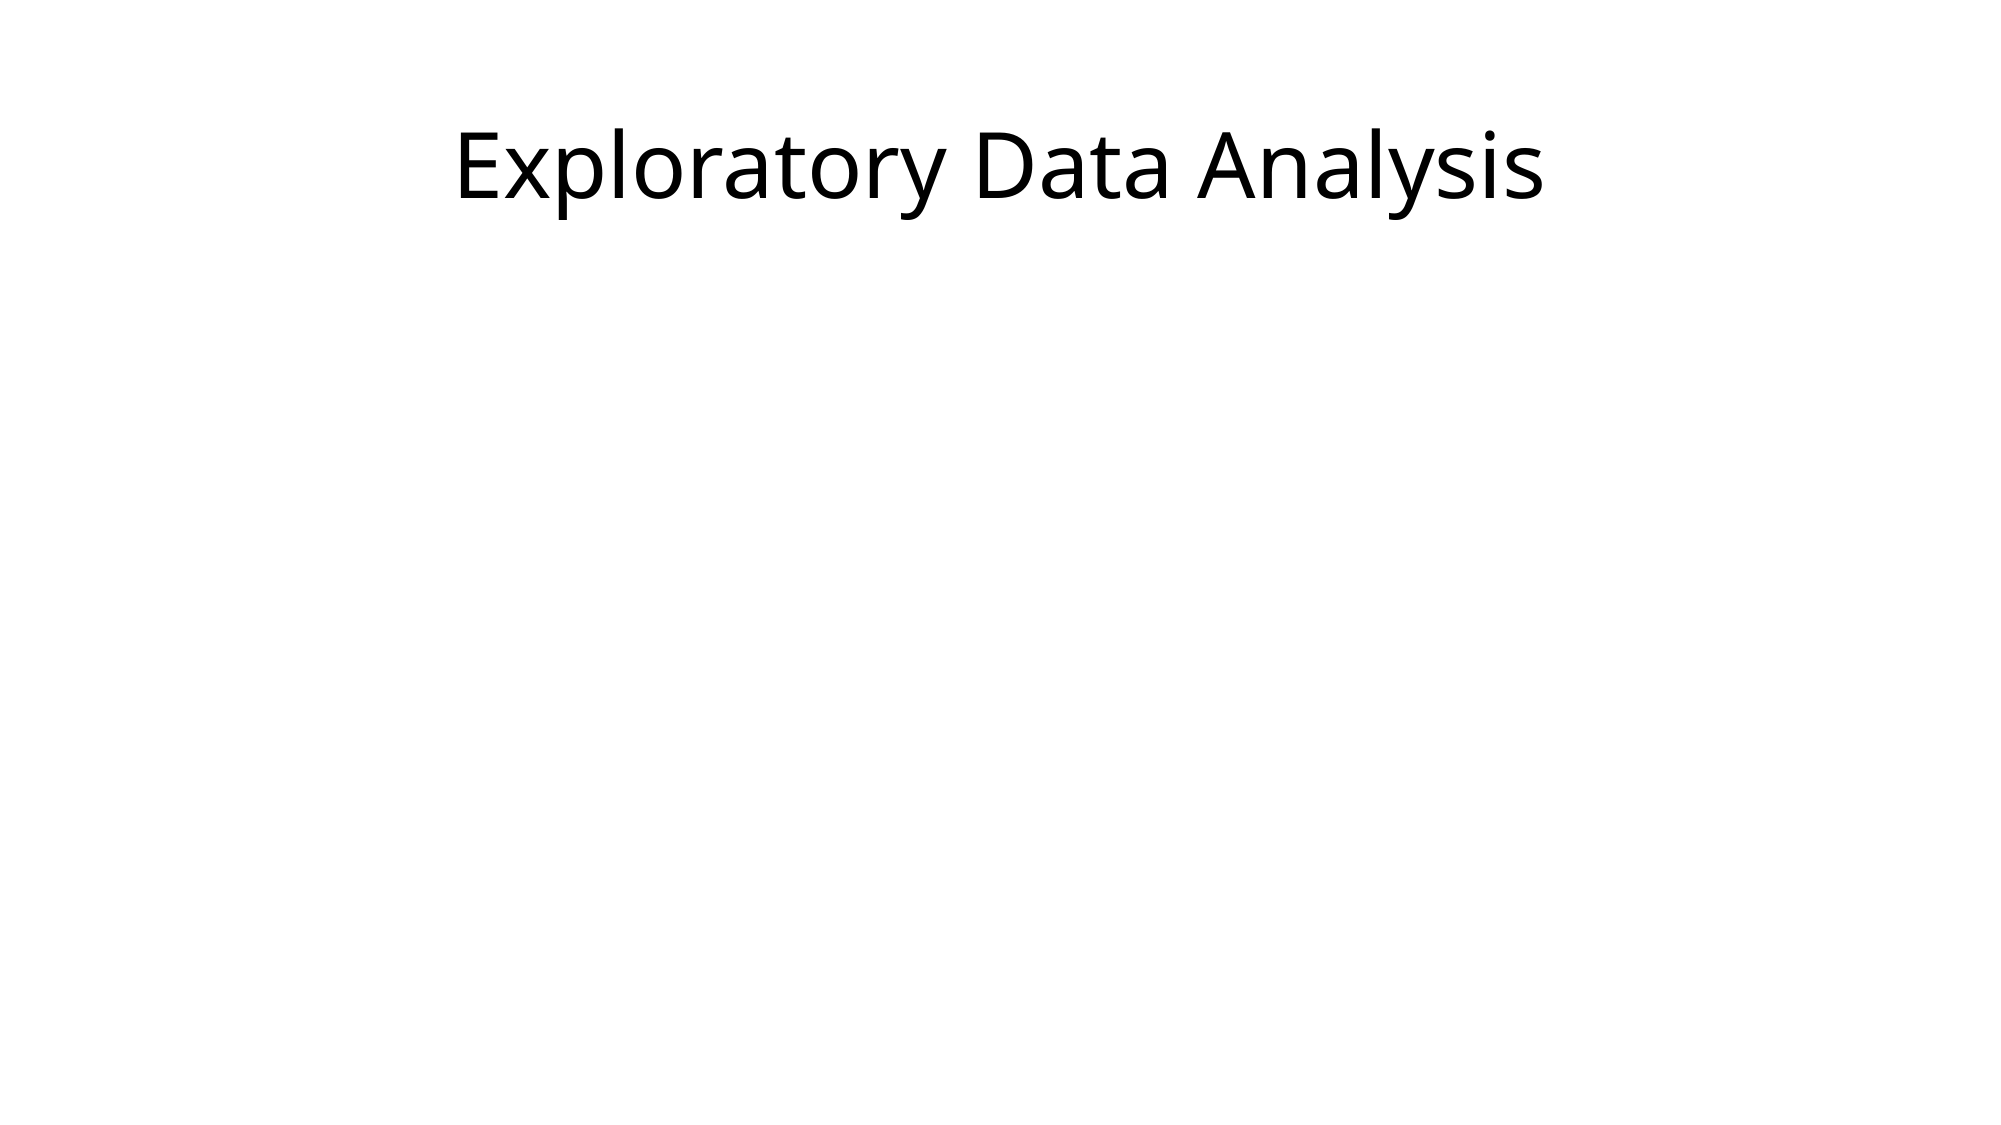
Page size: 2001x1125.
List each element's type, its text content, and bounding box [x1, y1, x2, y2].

title Exploratory Data Analysis [137, 59, 1863, 278]
